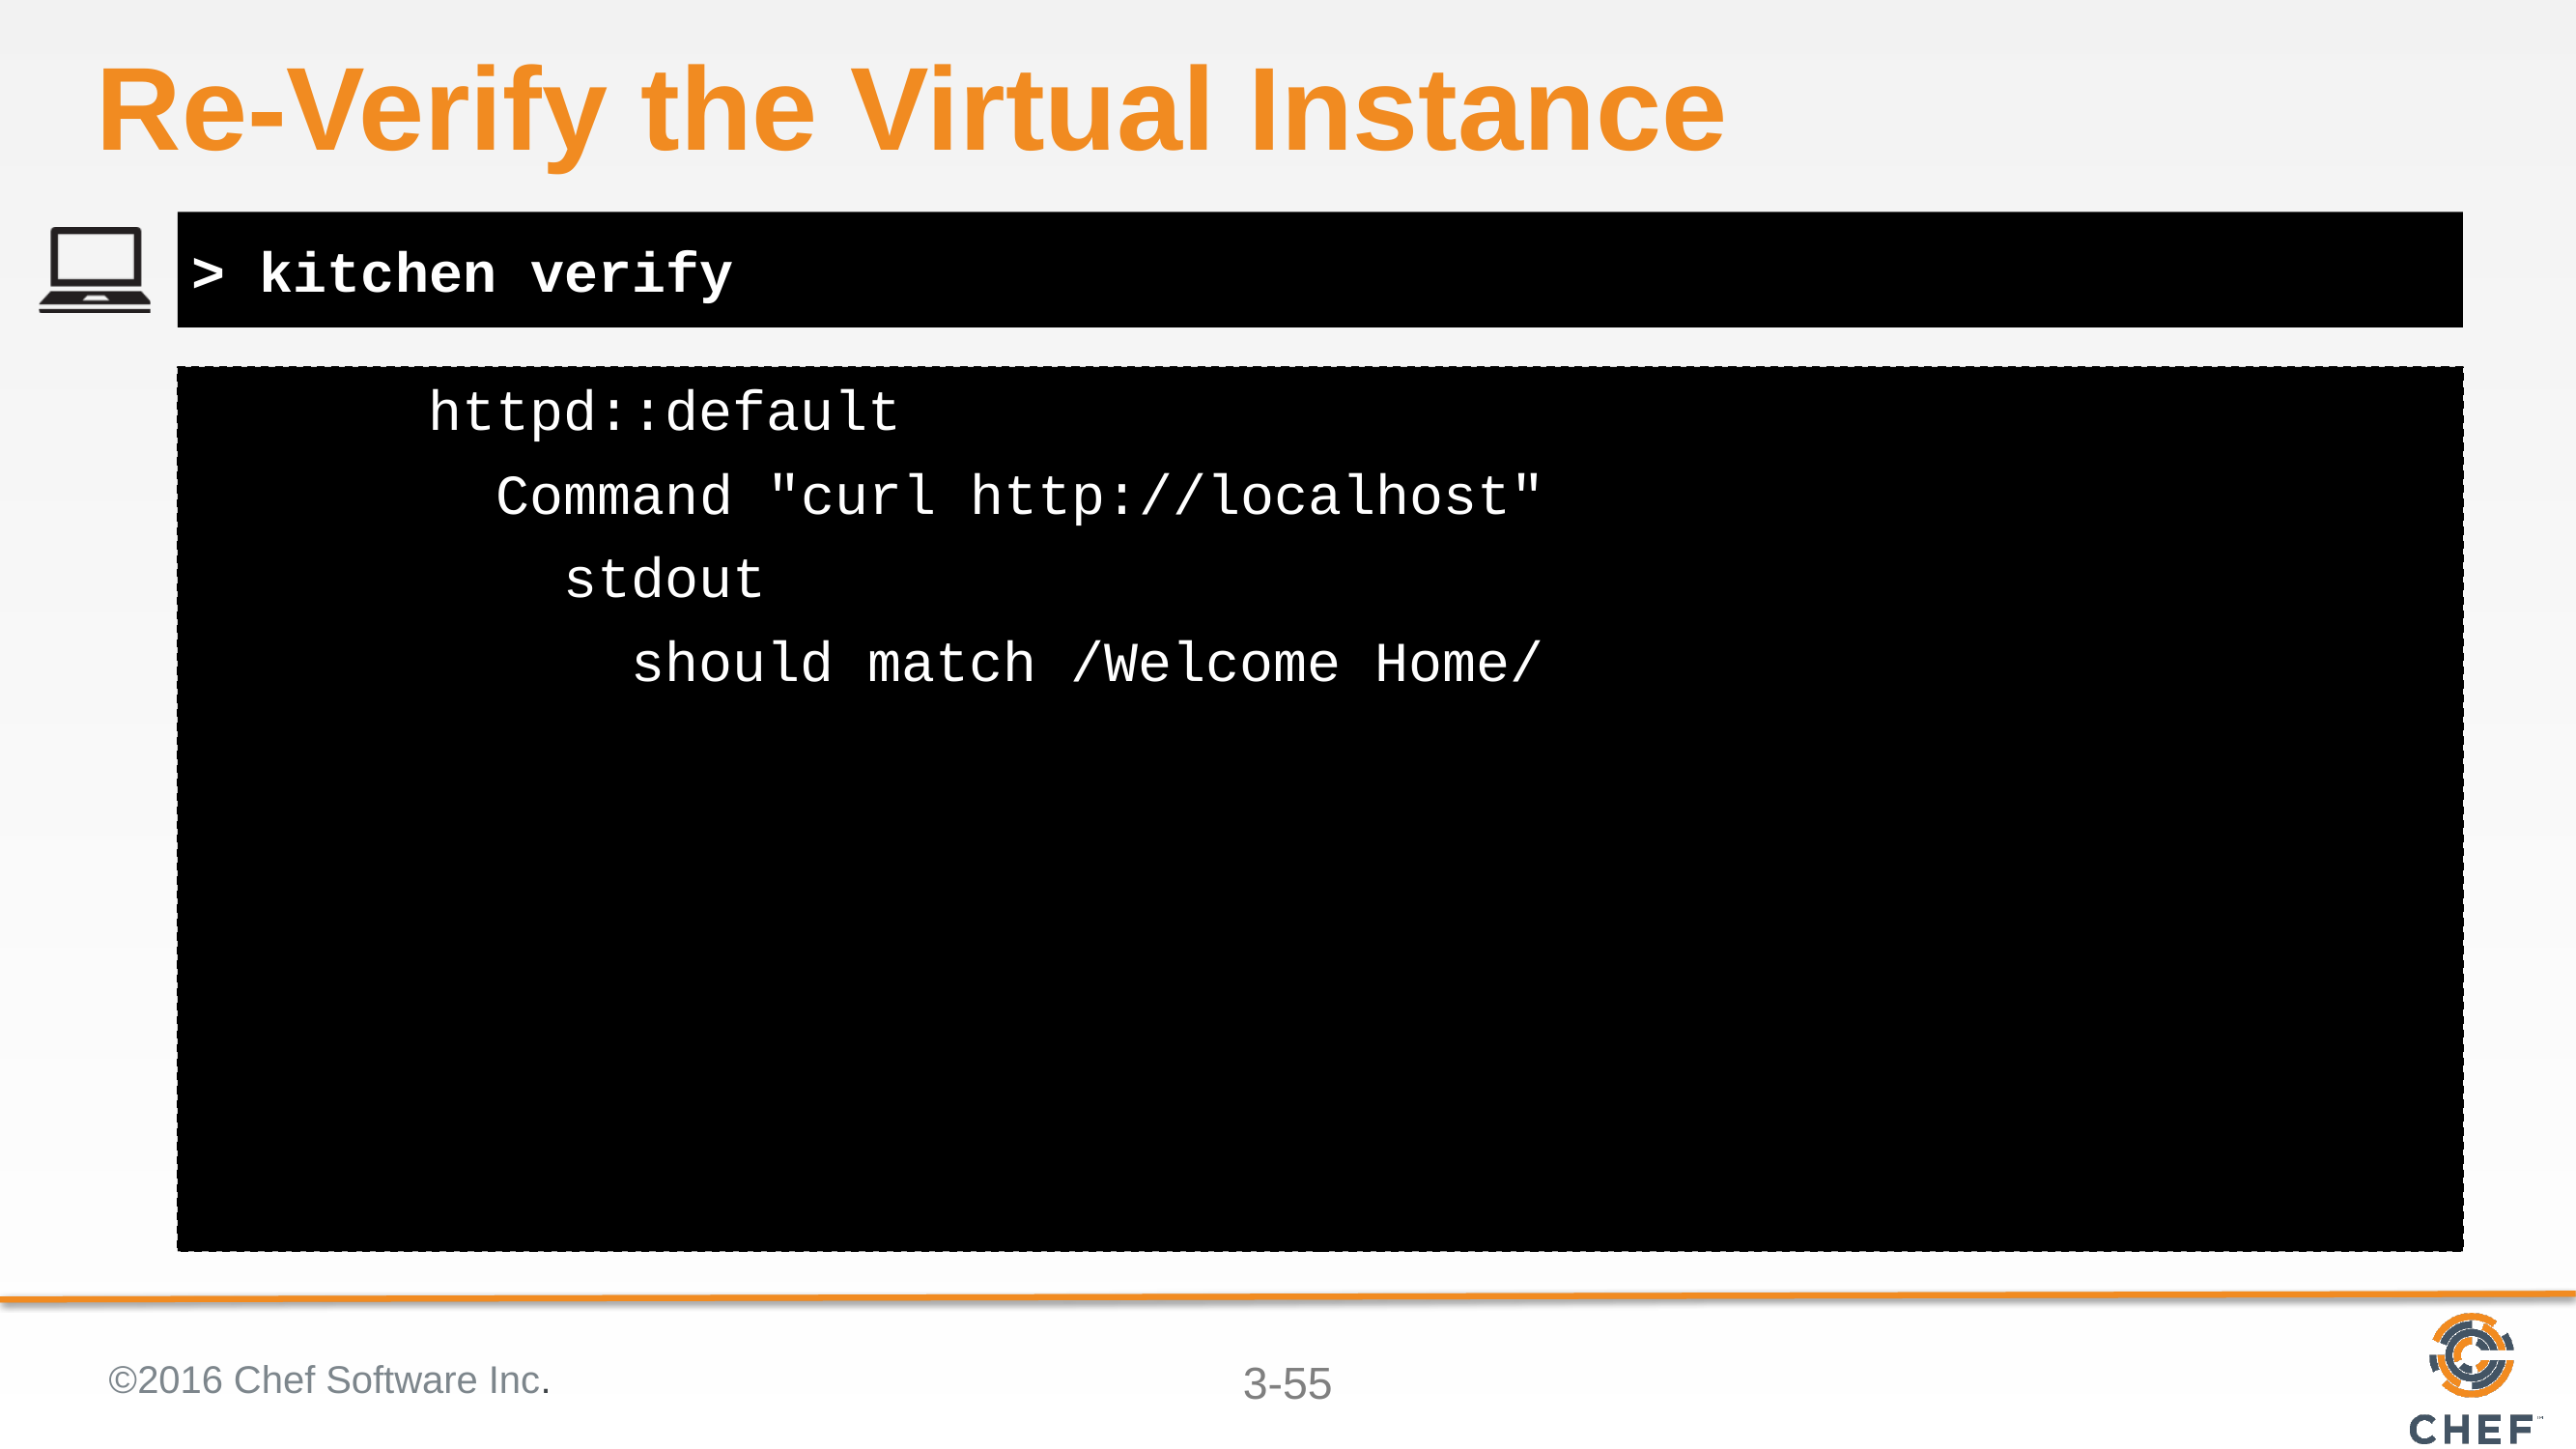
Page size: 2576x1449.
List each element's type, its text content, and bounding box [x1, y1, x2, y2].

list httpd::default Command "curl http://localhost" stdout should match /Welcome Home/ [177, 366, 2464, 1252]
title Re-Verify the Virtual Instance [96, 48, 2463, 180]
list > kitchen verify [177, 212, 2463, 327]
picture [2399, 1297, 2551, 1449]
